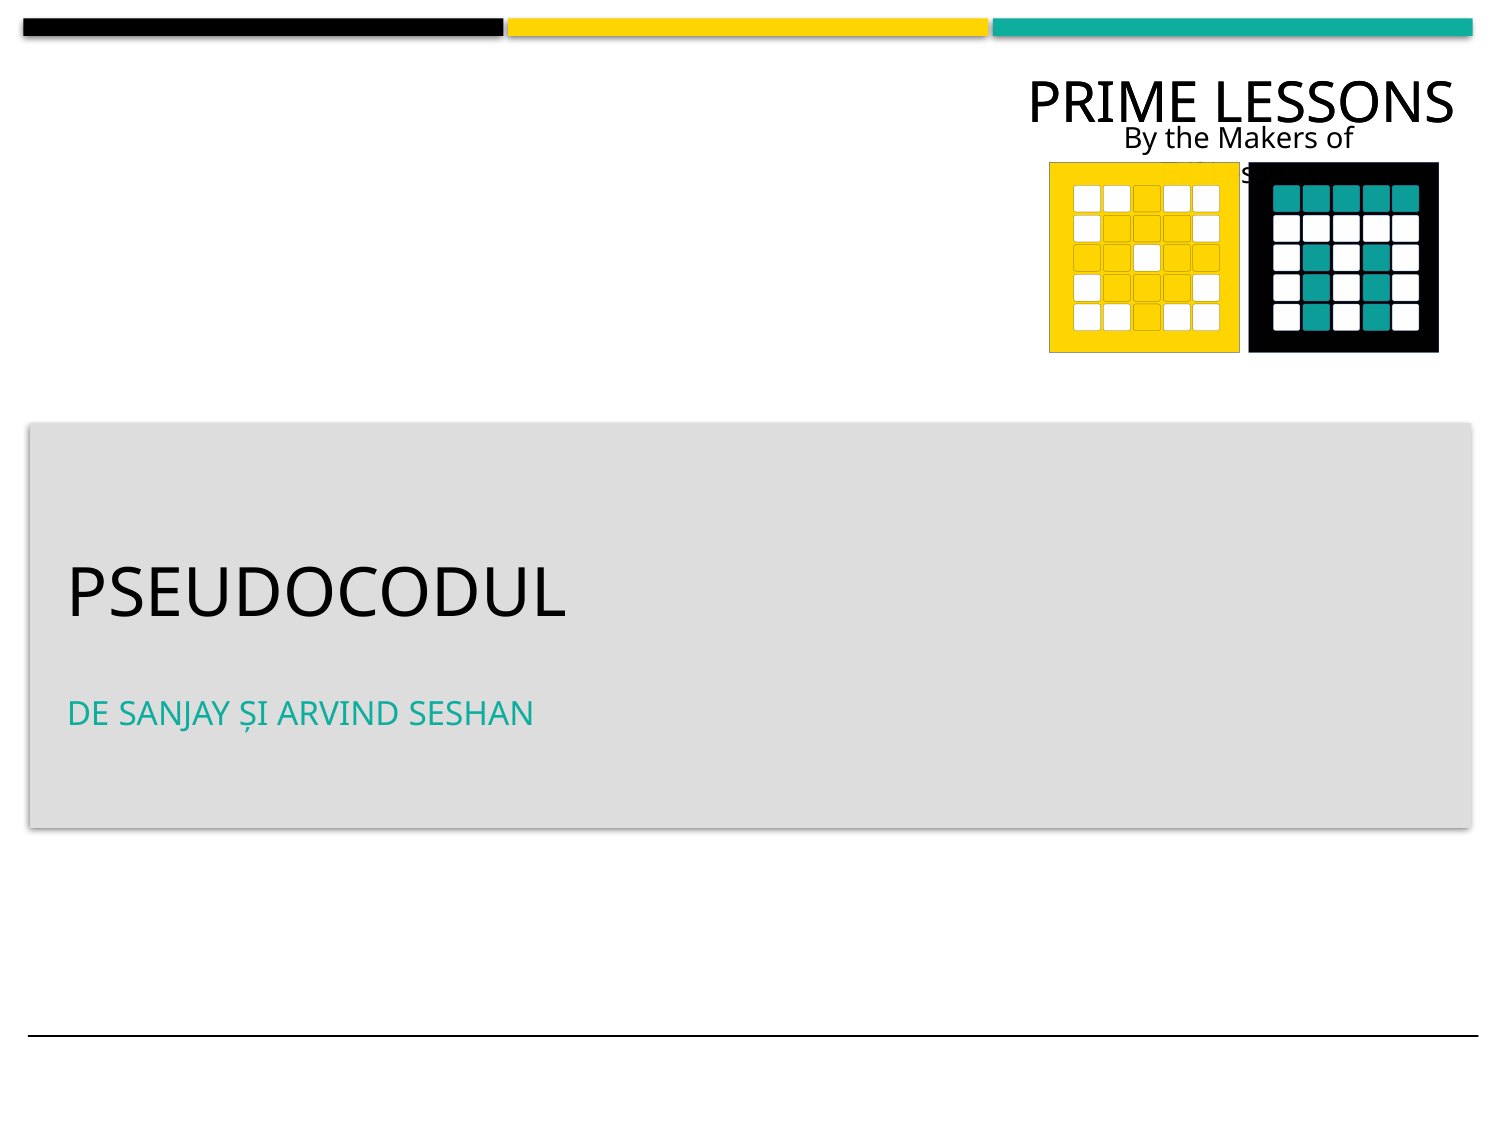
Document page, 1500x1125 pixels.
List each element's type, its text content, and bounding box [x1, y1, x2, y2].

title pseudocodul [51, 540, 1461, 638]
picture [1049, 162, 1240, 353]
picture [1248, 162, 1439, 353]
subtitle de SANJAY și ARVIND SESHAN [51, 685, 994, 782]
